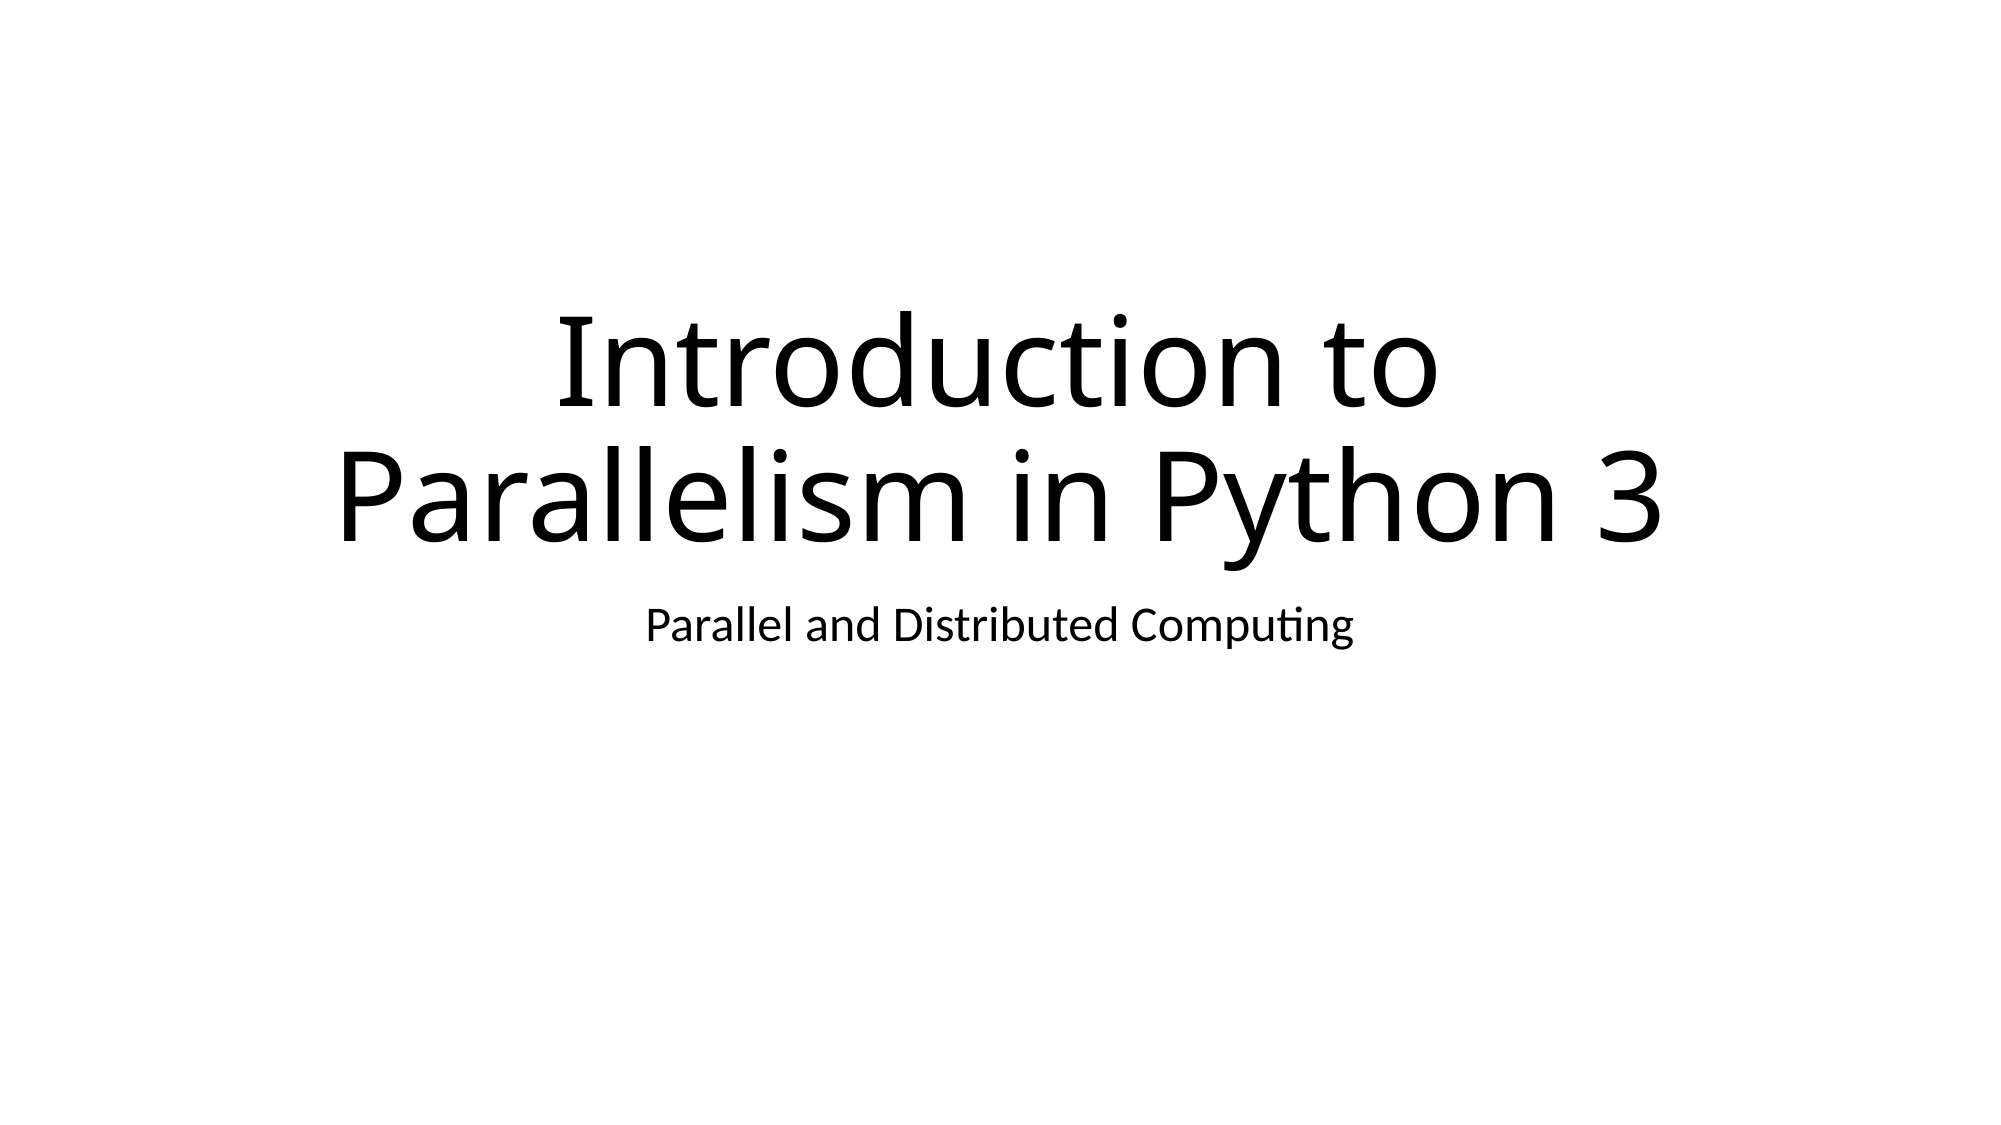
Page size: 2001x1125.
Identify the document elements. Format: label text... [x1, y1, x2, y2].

subtitle Parallel and Distributed Computing [249, 590, 1750, 863]
title Introduction to Parallelism in Python 3 [249, 184, 1750, 576]
